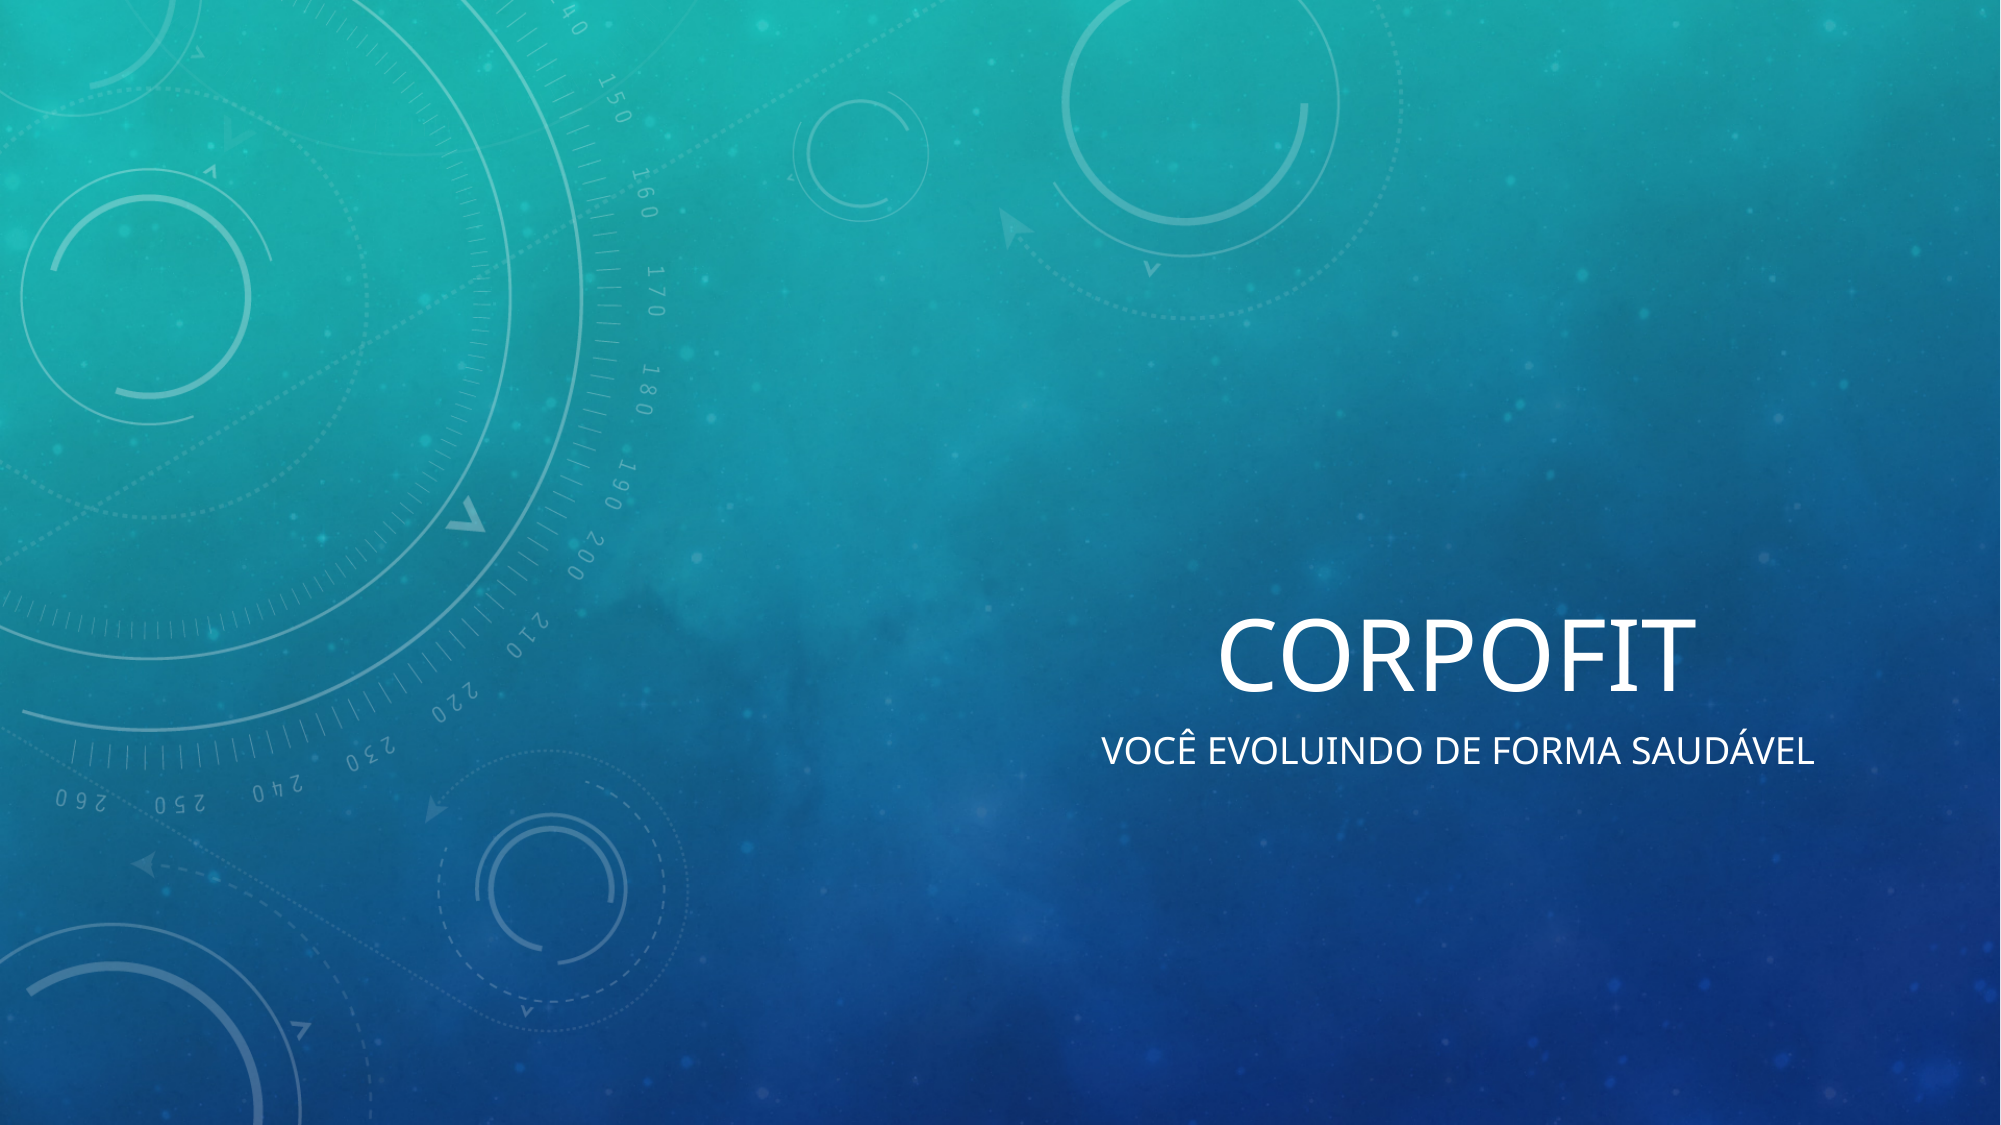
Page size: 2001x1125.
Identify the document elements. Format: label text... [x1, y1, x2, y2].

subtitle VOCÊ EVOLUINDO DE FORMA SAUDÁVEL [650, 719, 1831, 950]
picture [0, 0, 2001, 1125]
title CORPOFIT [650, 322, 1831, 719]
